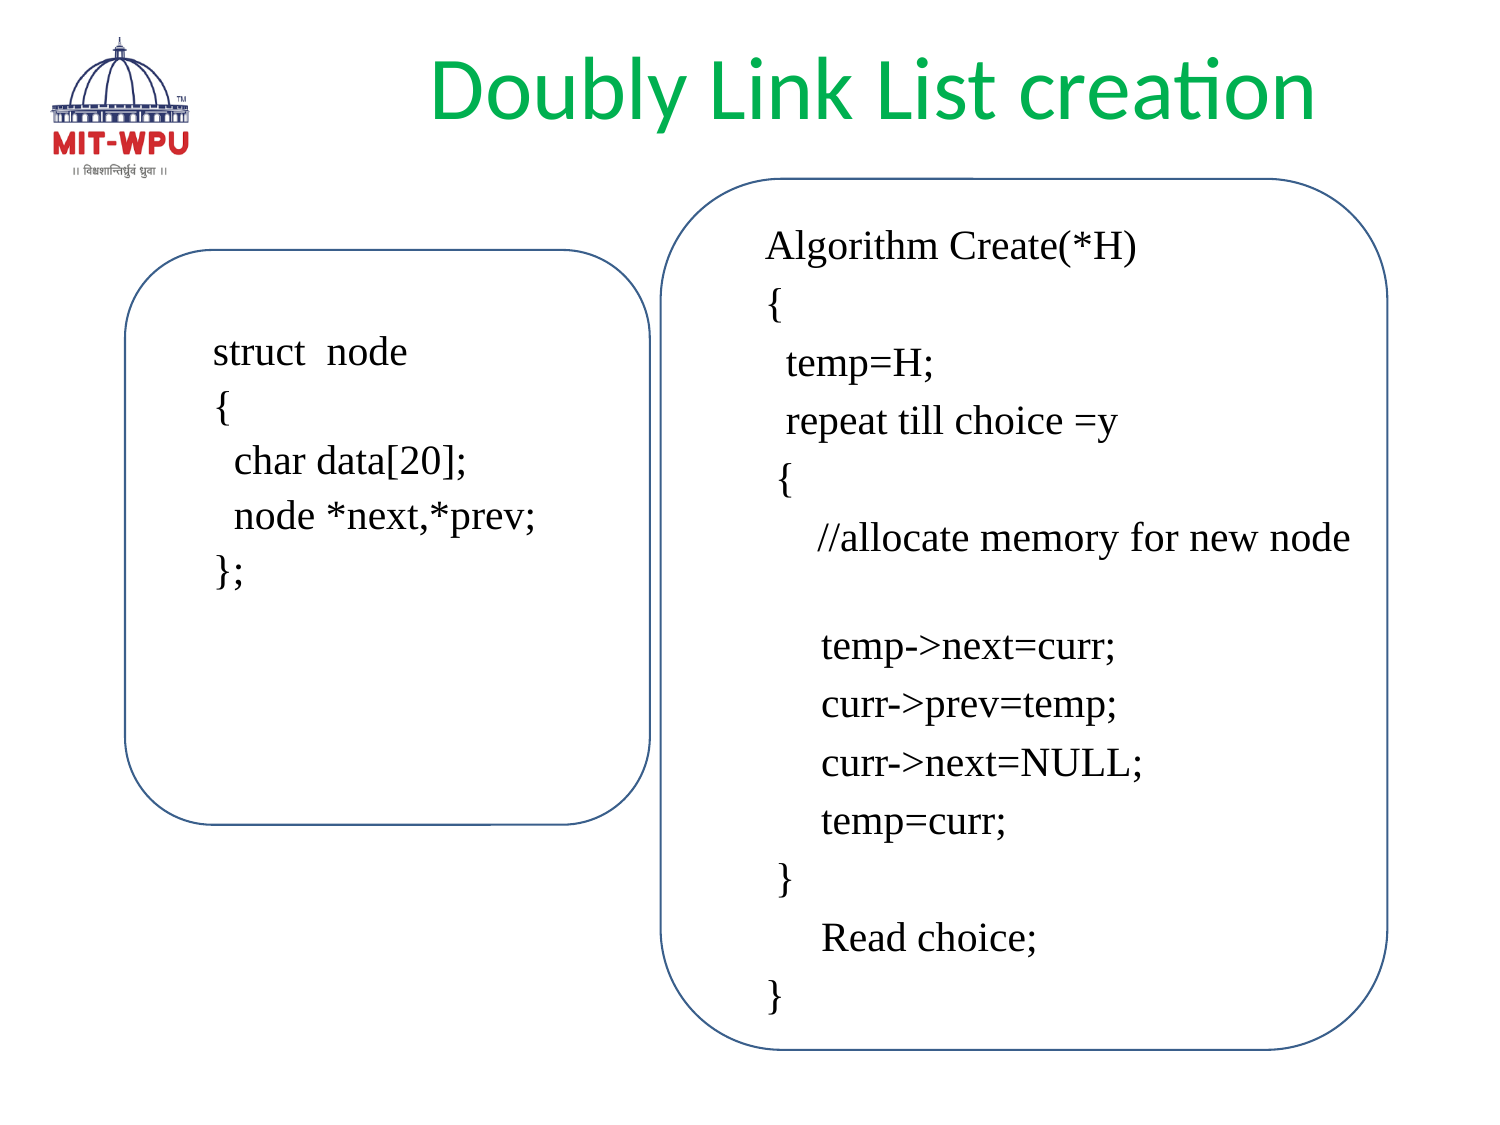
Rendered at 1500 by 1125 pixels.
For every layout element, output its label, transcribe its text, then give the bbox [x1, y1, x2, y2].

text_box [659, 177, 1389, 1051]
text_box Doubly Link List creation [324, 45, 1425, 150]
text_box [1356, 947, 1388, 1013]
picture [49, 37, 206, 179]
text_box [123, 248, 651, 826]
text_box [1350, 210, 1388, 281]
